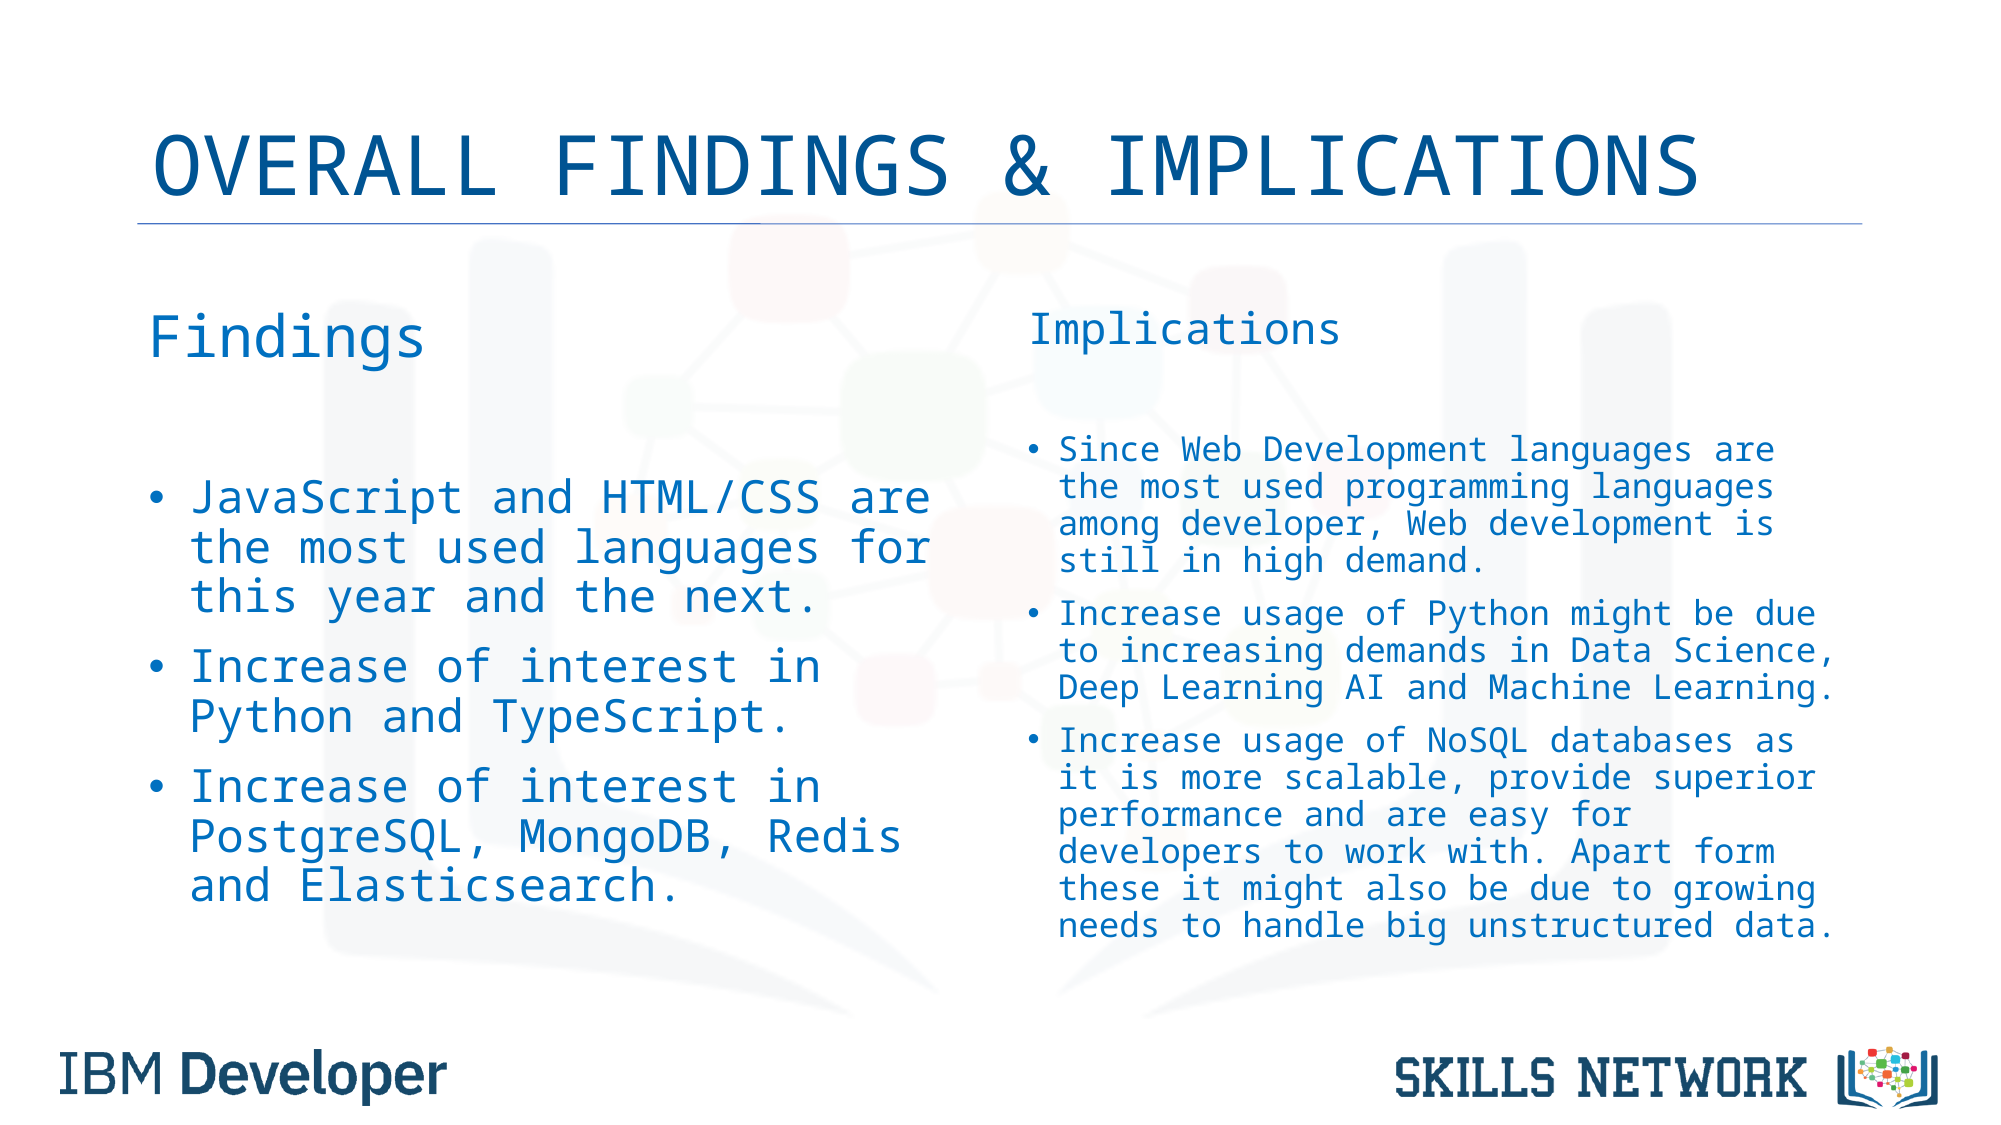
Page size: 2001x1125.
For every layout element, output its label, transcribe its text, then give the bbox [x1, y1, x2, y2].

title OVERALL FINDINGS & IMPLICATIONS [137, 59, 1863, 278]
picture [55, 1045, 459, 1108]
list Findings JavaScript and HTML/CSS are the most used languages for this year and the next. Increase of interest in Python and TypeScript. Increase of interest in PostgreSQL, MongoDB, Redis and Elasticsearch. [133, 299, 984, 1014]
list Implications Since Web Development languages are the most used programming languages among developer, Web development is still in high demand. Increase usage of Python might be due to increasing demands in Data Science, Deep Learning AI and Machine Learning. Increase usage of NoSQL databases as it is more scalable, provide superior performance and are easy for developers to work with. Apart form these it might also be due to growing needs to handle big unstructured data. [1012, 299, 1863, 1014]
picture [1390, 1045, 1945, 1111]
